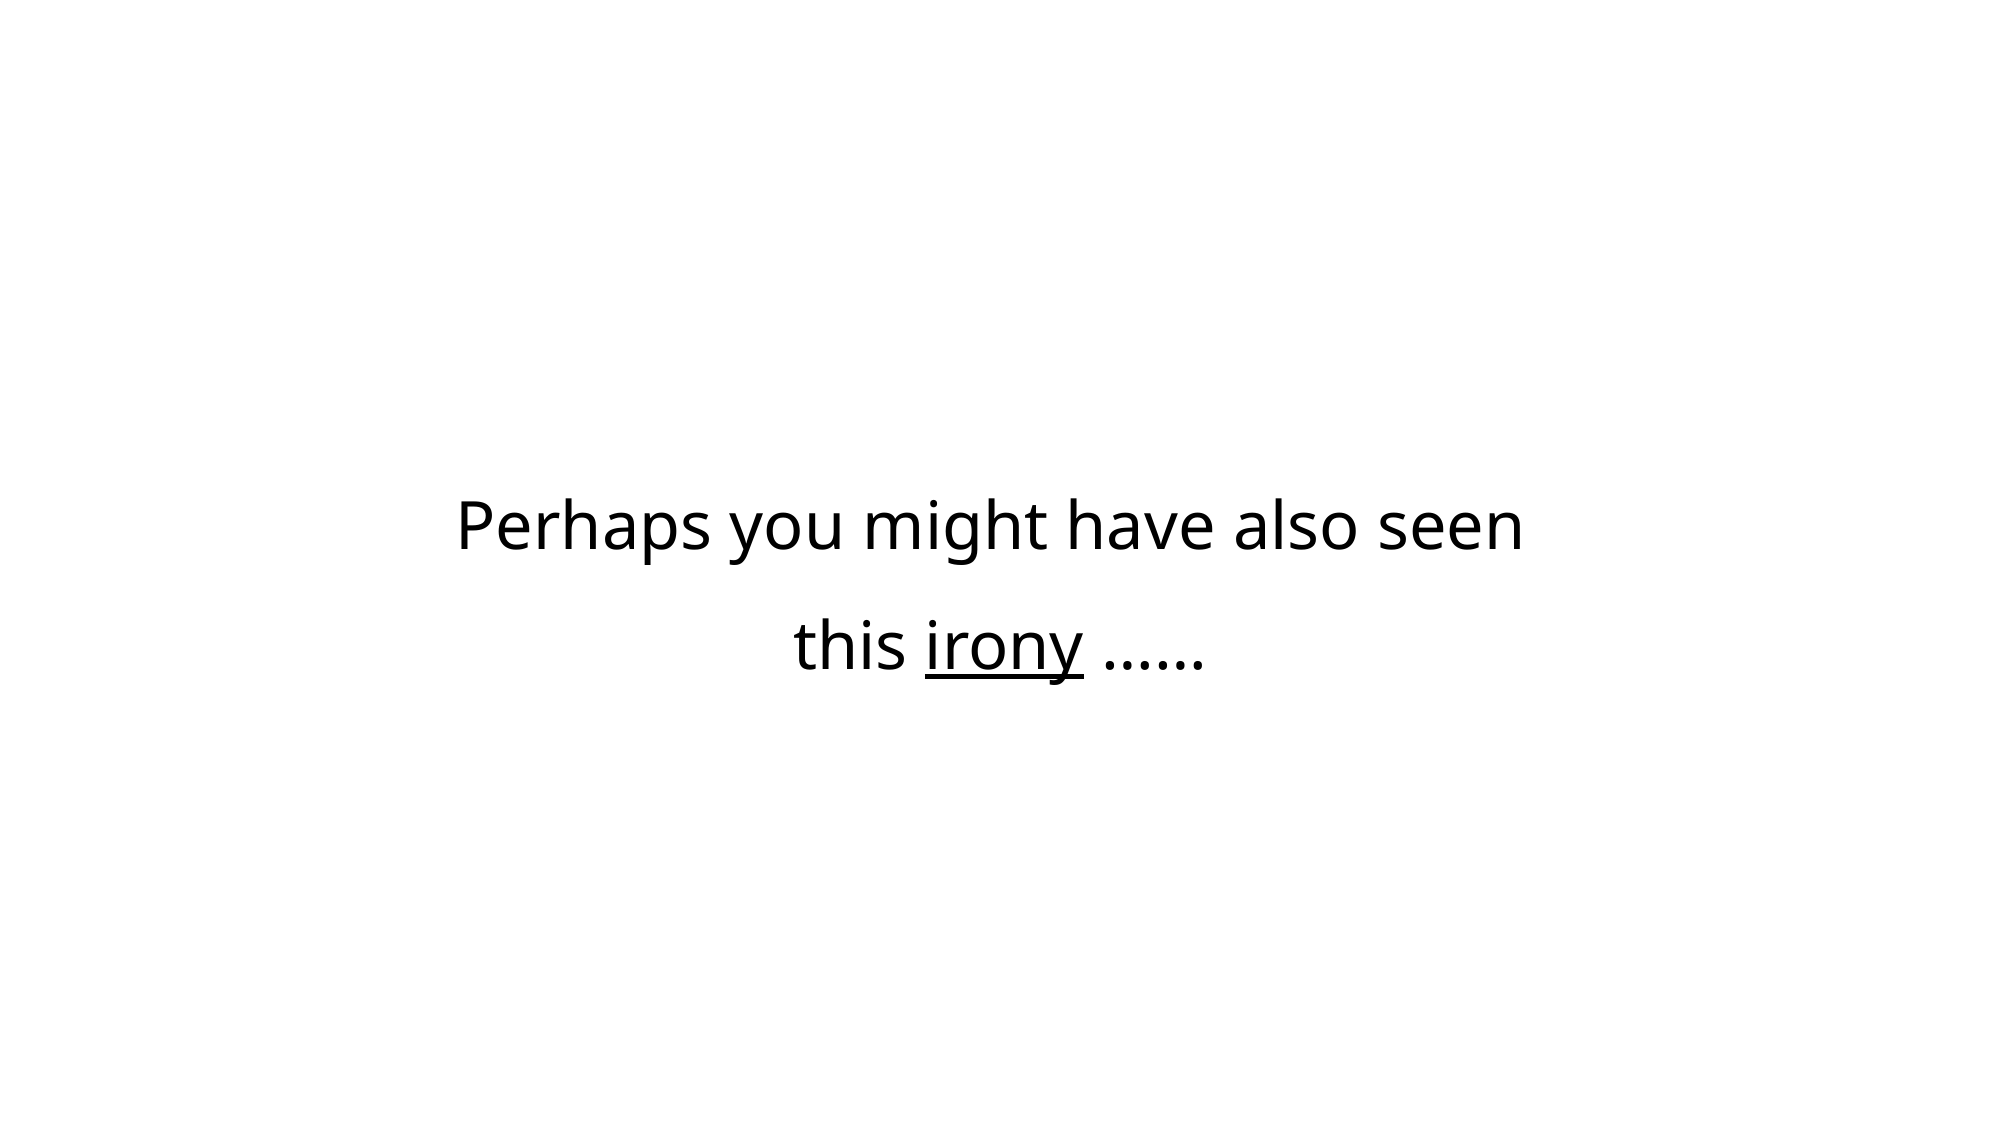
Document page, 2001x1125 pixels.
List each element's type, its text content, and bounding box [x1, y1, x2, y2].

text_box Perhaps you might have also seen this irony …… [105, 275, 1894, 850]
